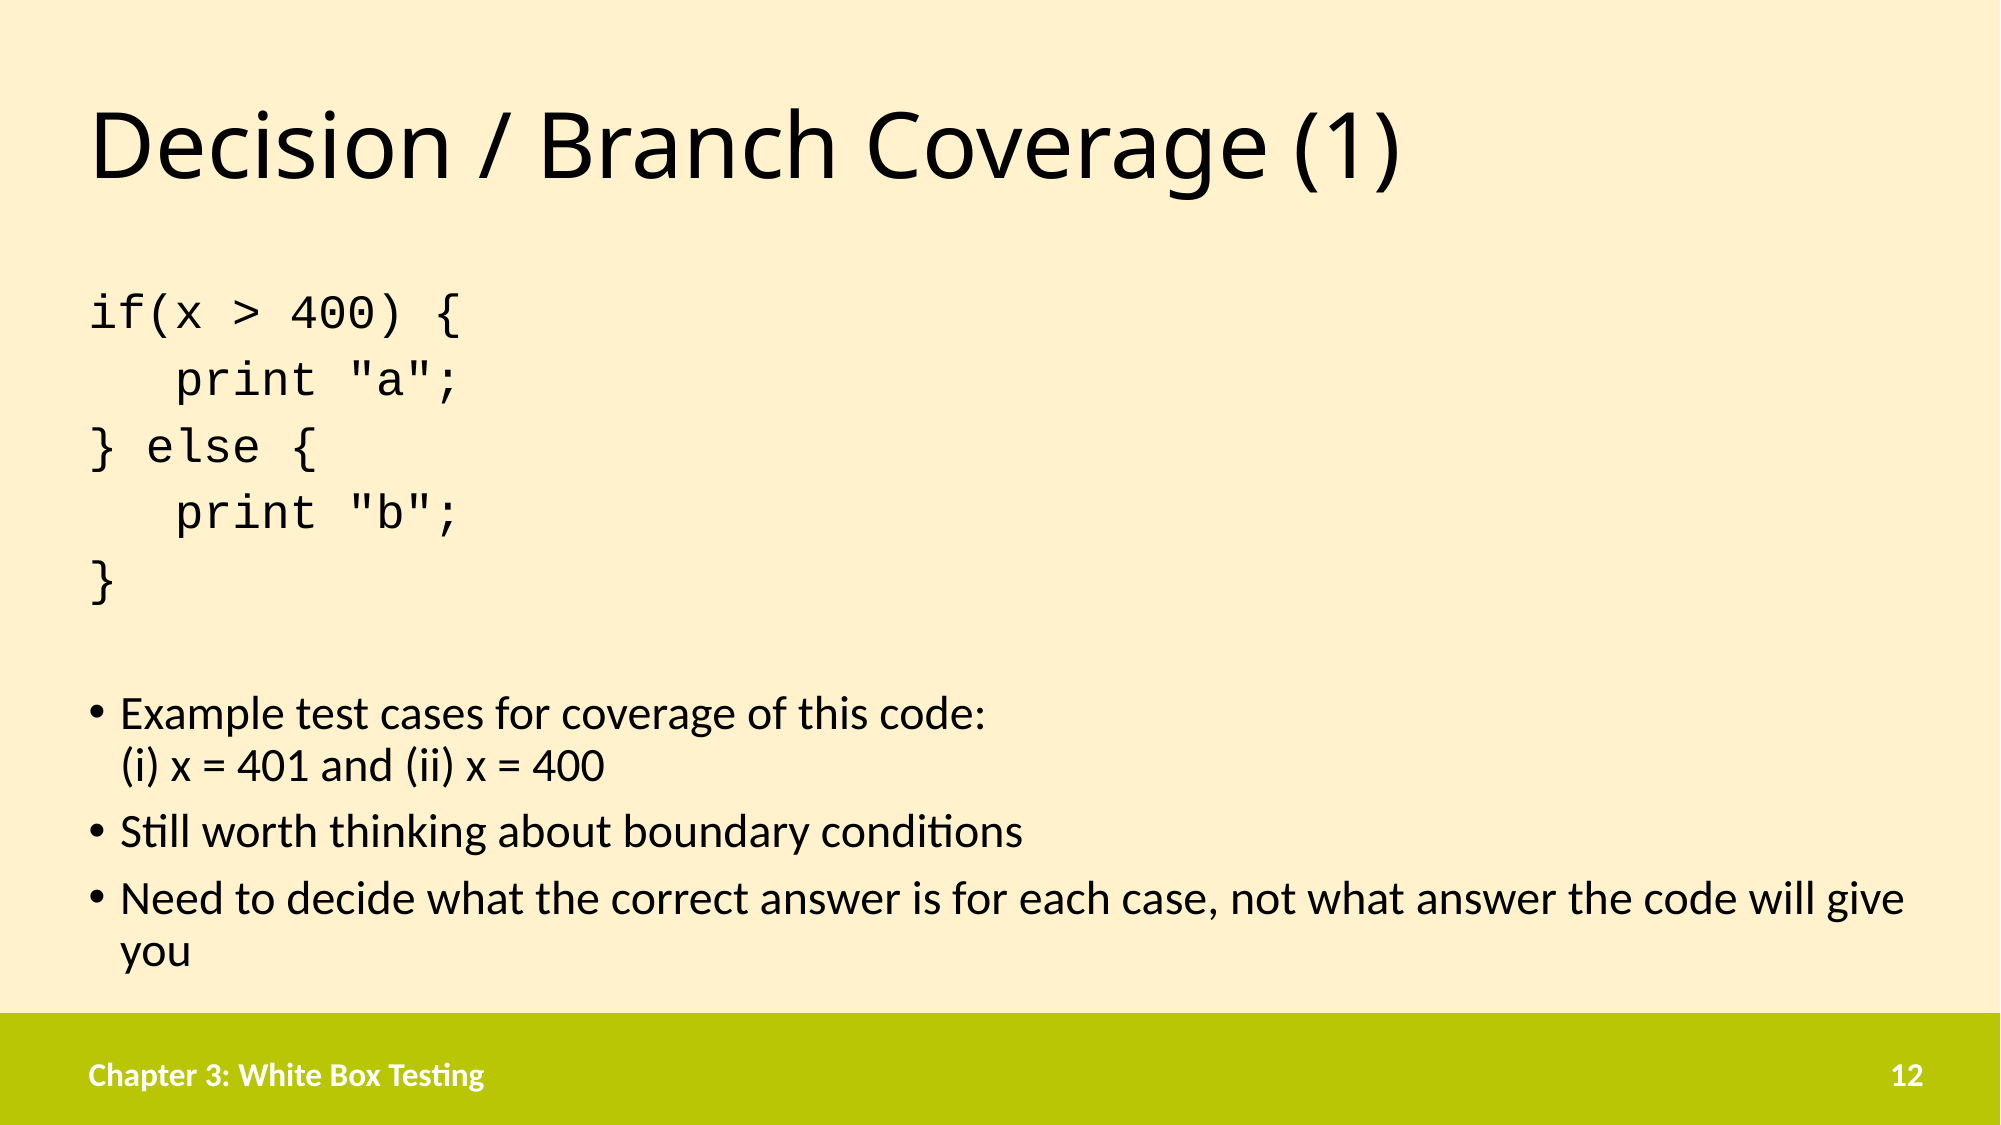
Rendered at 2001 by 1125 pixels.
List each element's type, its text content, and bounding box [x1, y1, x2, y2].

footer Chapter 3: White Box Testing [73, 1042, 1002, 1103]
list if(x > 400) { print "a"; } else { print "b"; } Example test cases for coverage of this code: (i) x = 401 and (ii) x = 400 Still worth thinking about boundary conditions Need to decide what the correct answer is for each case, not what answer the code will give you [73, 279, 1939, 994]
slide_number 12 [1412, 1042, 1939, 1103]
title Decision / Branch Coverage (1) [73, 40, 1939, 258]
